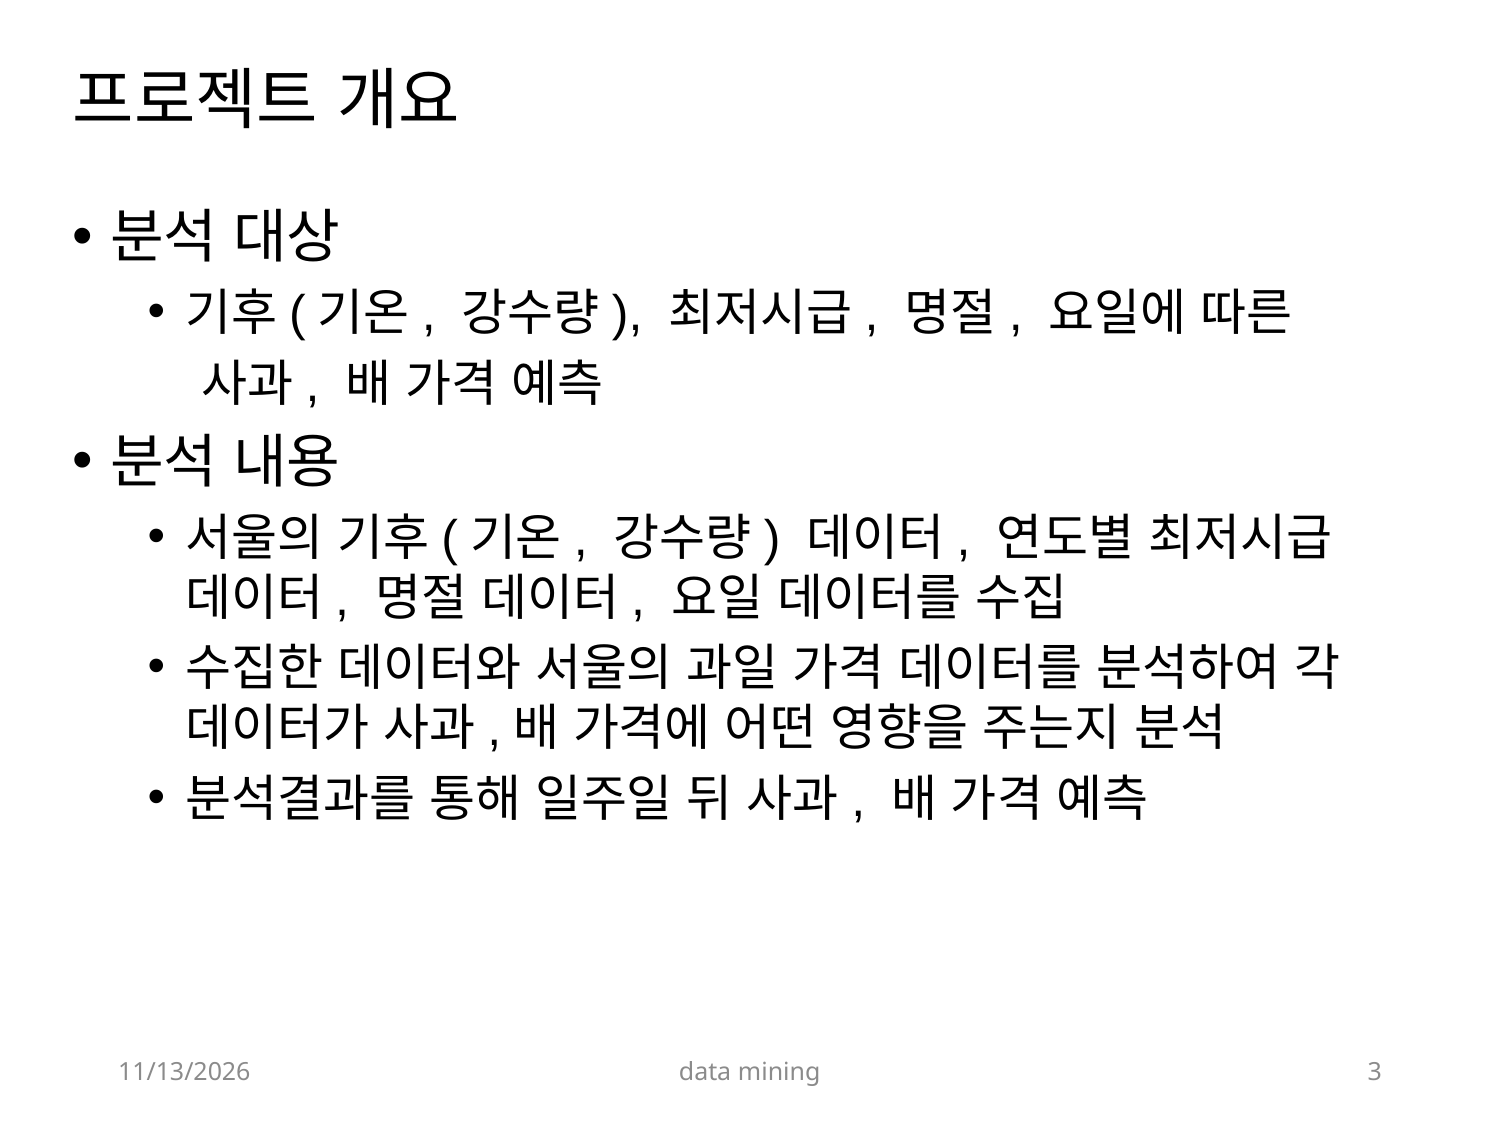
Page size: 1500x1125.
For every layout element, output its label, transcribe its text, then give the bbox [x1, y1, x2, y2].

list 분석 대상 기후(기온, 강수량), 최저시급, 명절, 요일에 따른 사과, 배 가격 예측 분석 내용 서울의 기후(기온, 강수량) 데이터, 연도별 최저시급 데이터, 명절 데이터, 요일 데이터를 수집 수집한 데이터와 서울의 과일 가격 데이터를 분석하여 각 데이터가 사과,배 가격에 어떤 영향을 주는지 분석 분석결과를 통해 일주일 뒤 사과, 배 가격 예측 [57, 200, 1446, 1014]
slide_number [103, 1042, 441, 1103]
title 프로젝트 개요 [57, 43, 1446, 161]
footer data mining [496, 1042, 1004, 1103]
slide_number 3 [1059, 1042, 1397, 1103]
